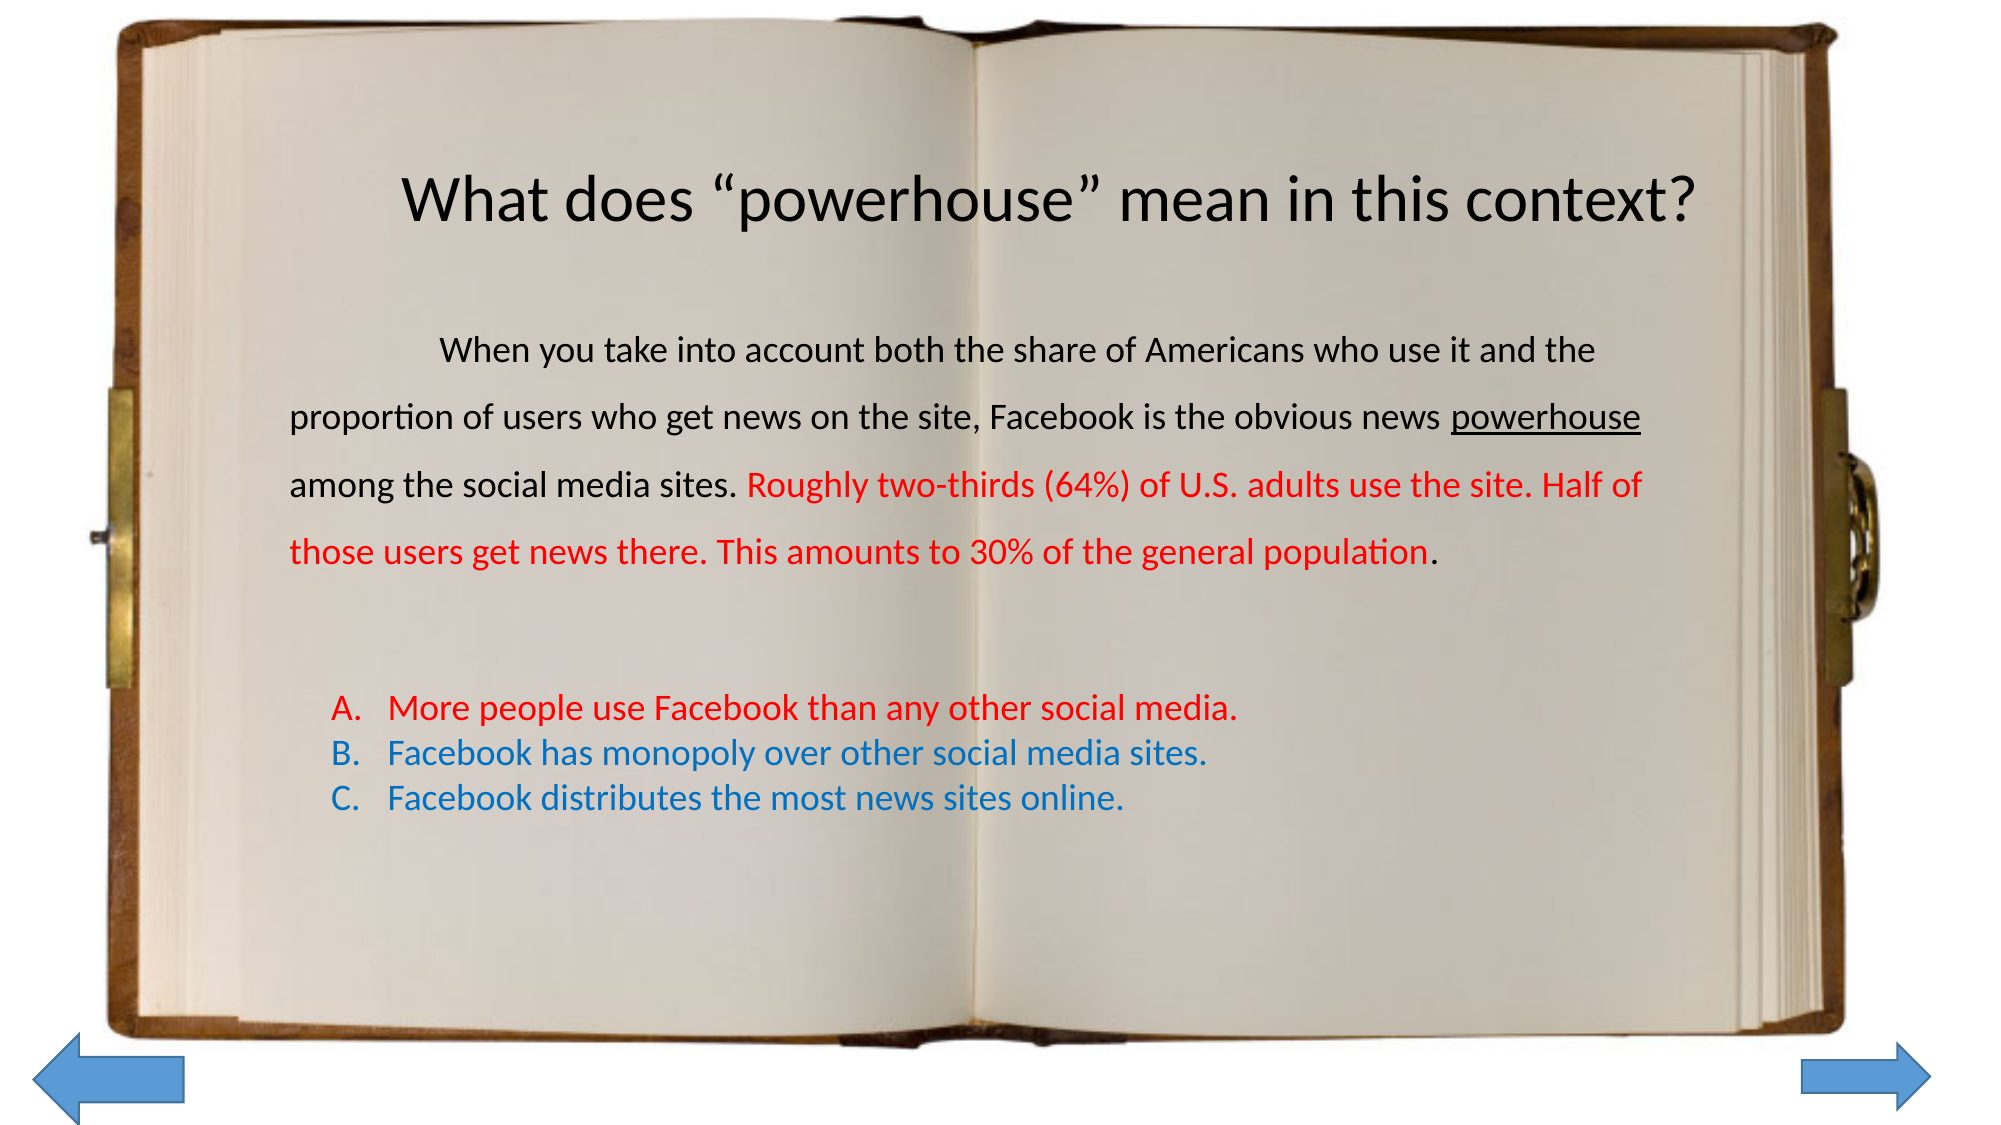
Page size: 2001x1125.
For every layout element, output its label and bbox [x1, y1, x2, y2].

picture [84, 0, 1885, 1071]
text_box [32, 1031, 185, 1125]
text_box [1800, 1041, 1932, 1112]
